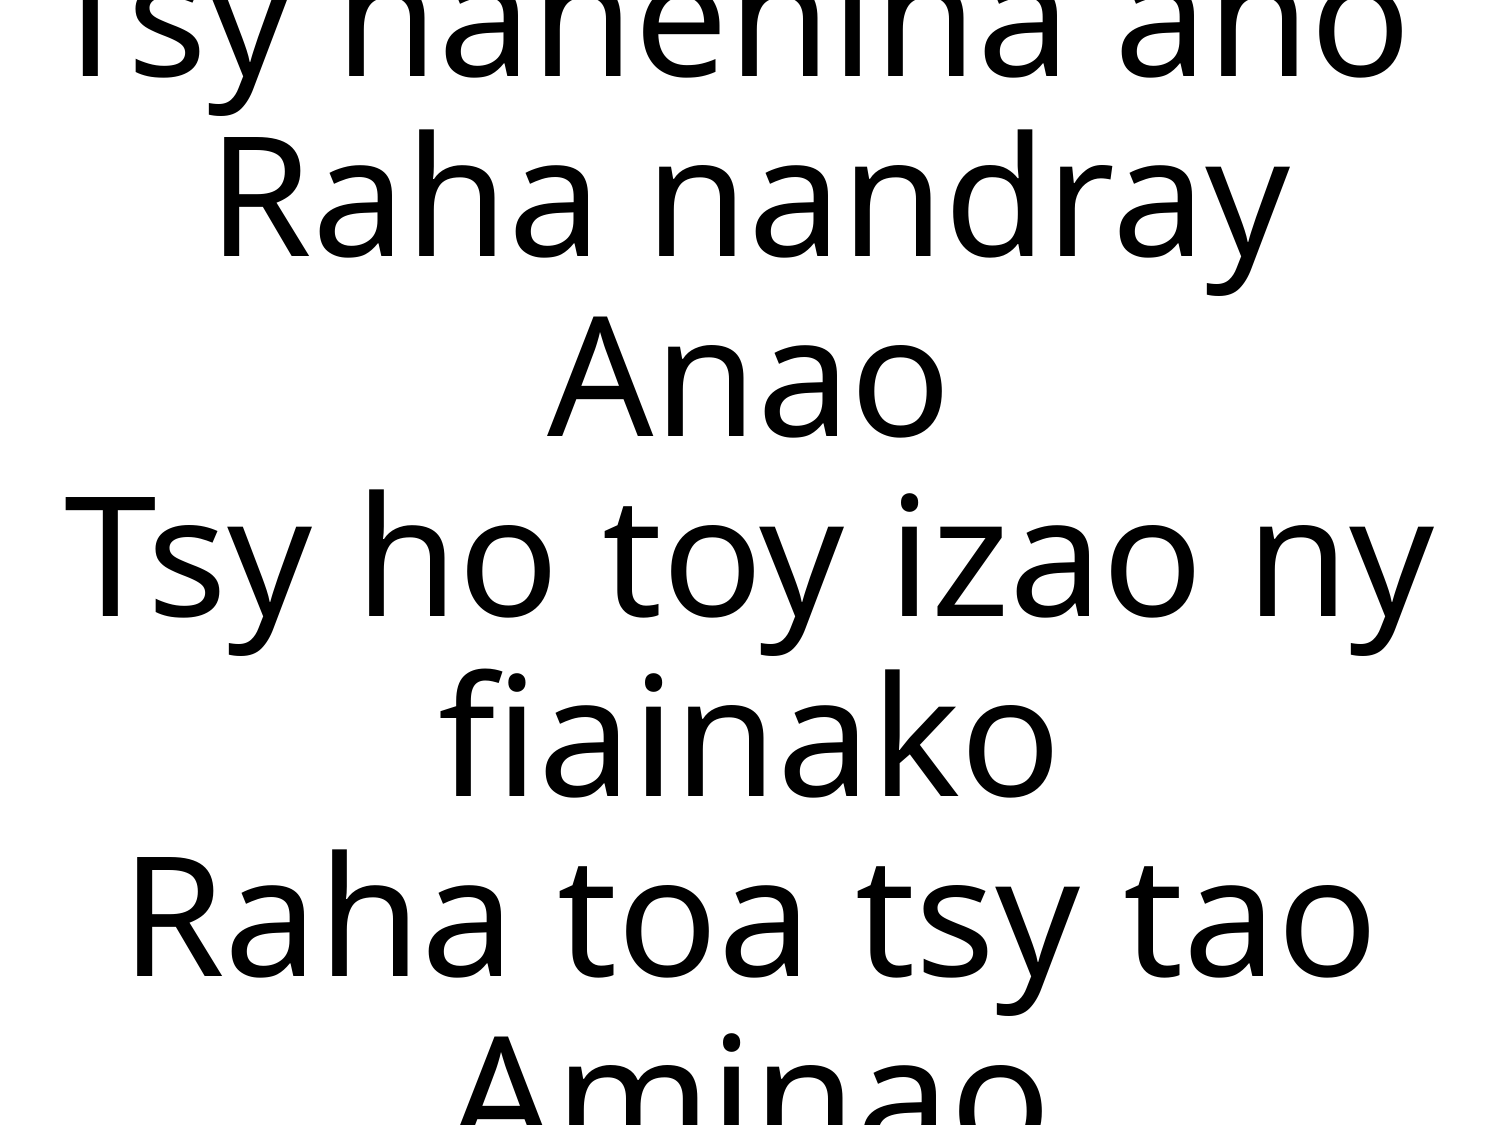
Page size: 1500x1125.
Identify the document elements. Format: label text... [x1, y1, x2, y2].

title Tsy nanenina aho Raha nandray Anao Tsy ho toy izao ny fiainako Raha toa tsy tao Aminao [0, 453, 1500, 672]
